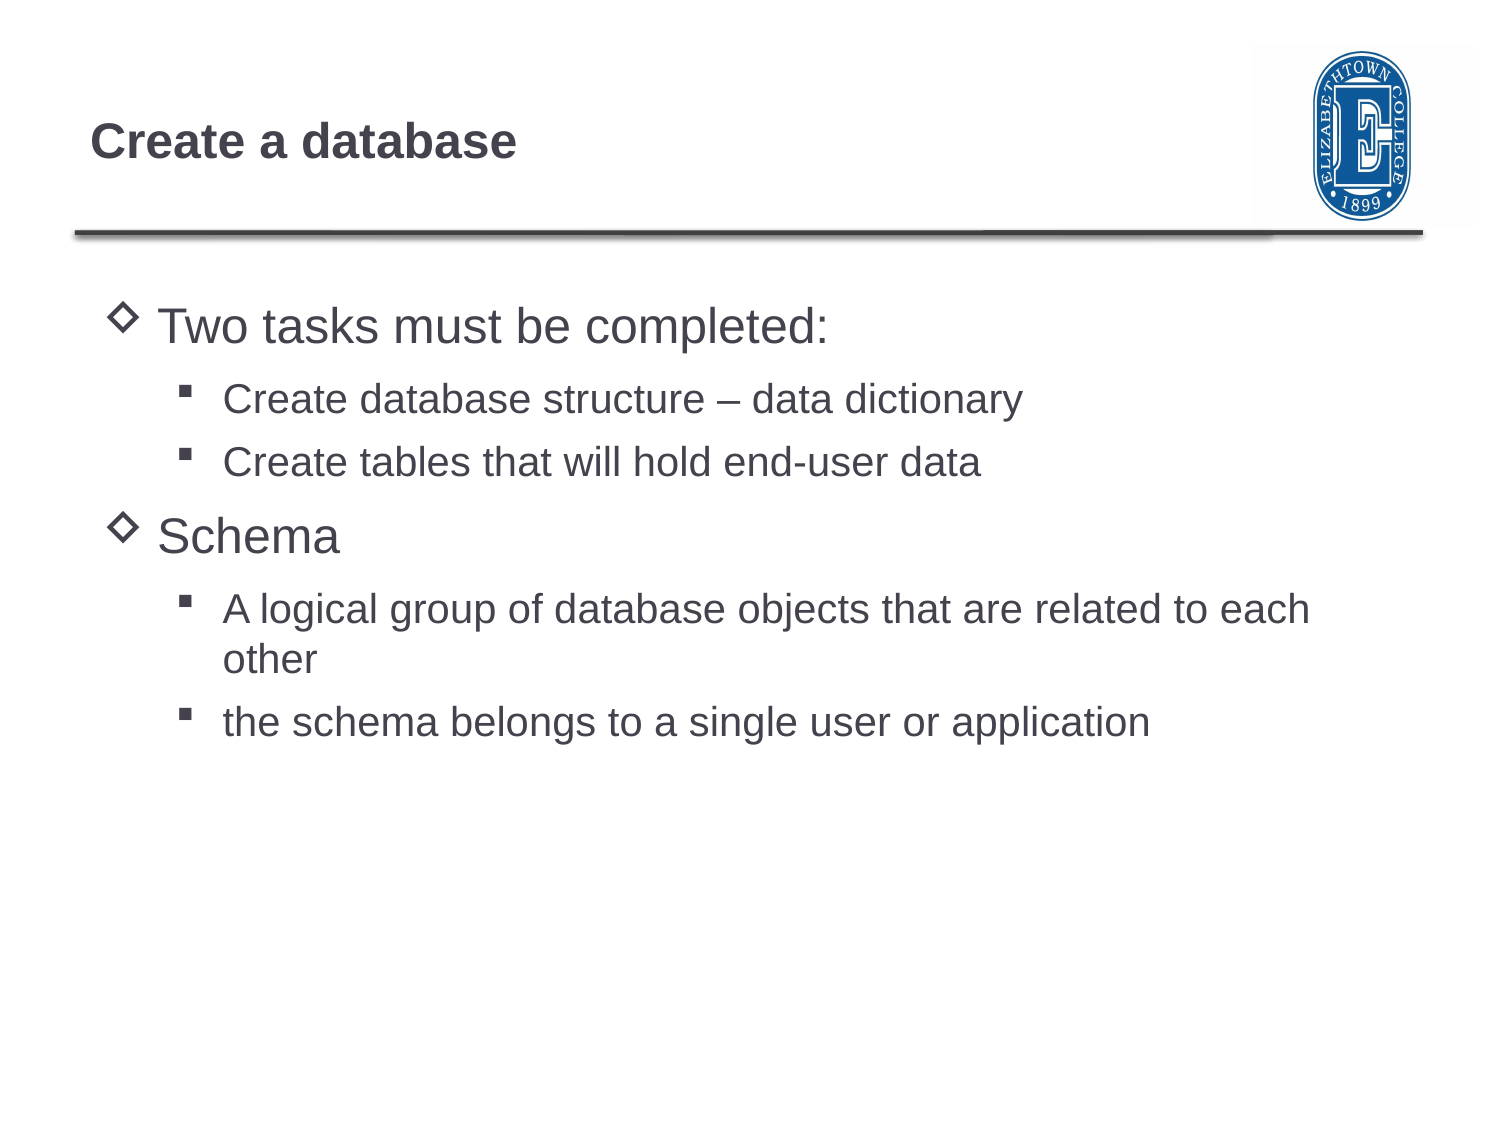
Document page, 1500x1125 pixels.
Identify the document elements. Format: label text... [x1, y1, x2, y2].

title Create a database [74, 44, 1272, 233]
picture [1272, 44, 1474, 228]
list Two tasks must be completed: Create database structure – data dictionary Create tables that will hold end-user data Schema A logical group of database objects that are related to each other the schema belongs to a single user or application [85, 285, 1380, 821]
